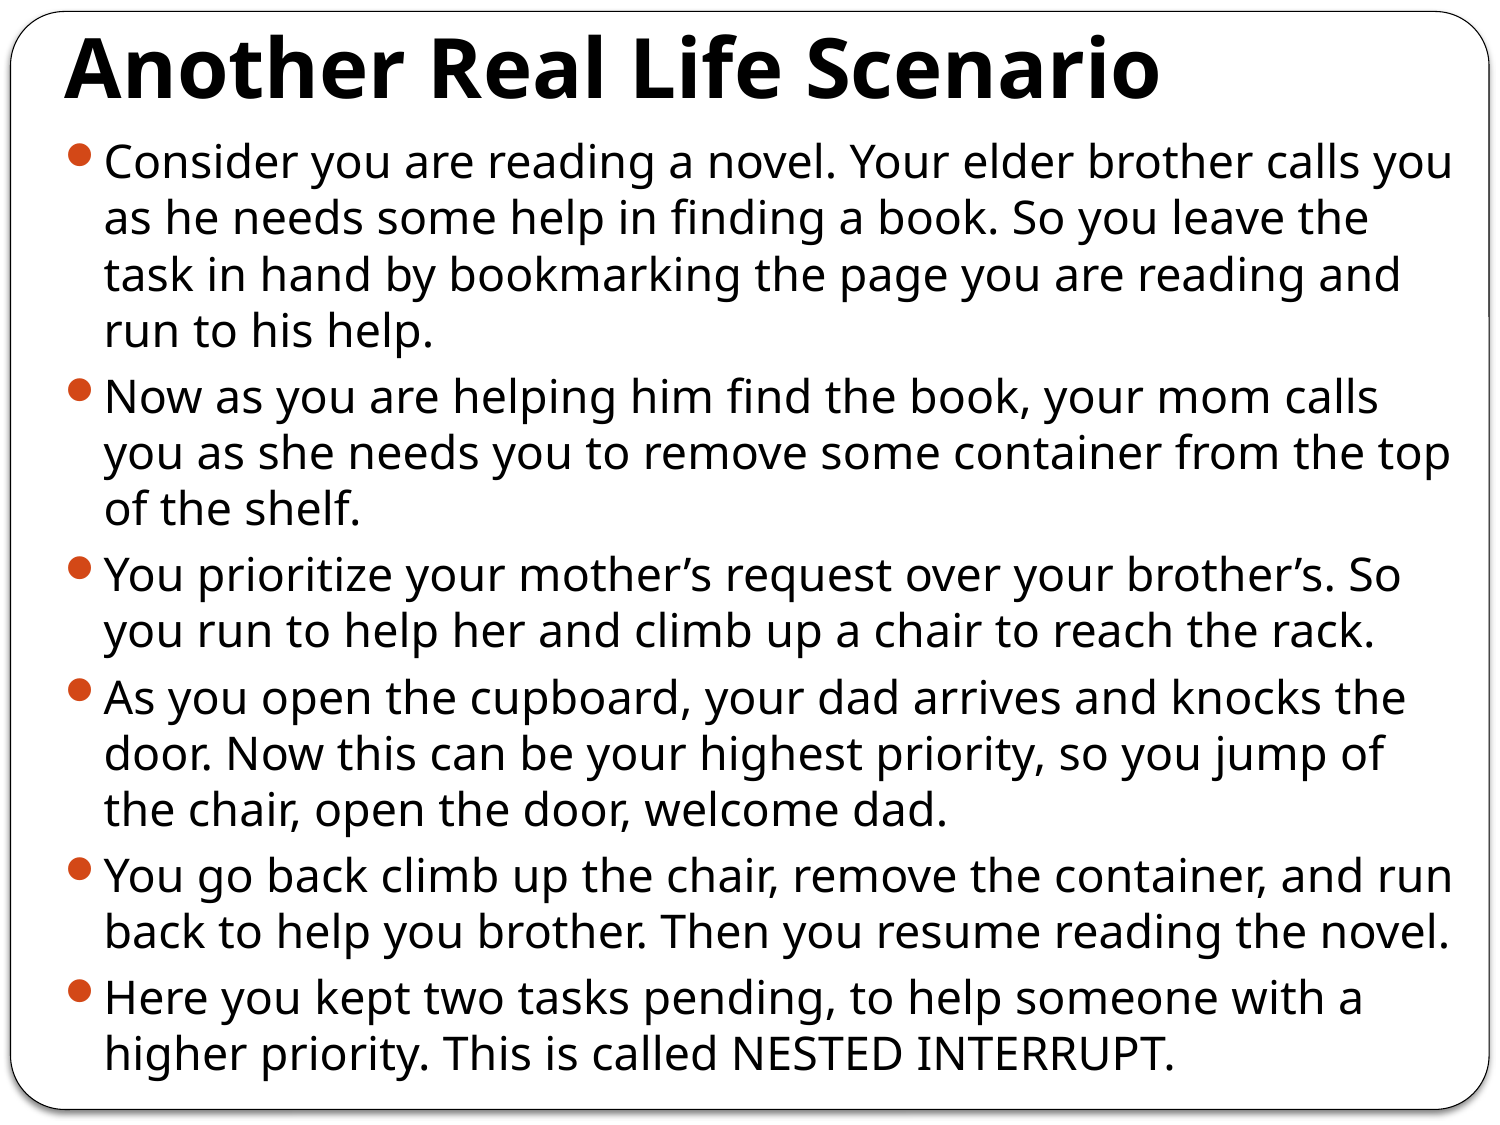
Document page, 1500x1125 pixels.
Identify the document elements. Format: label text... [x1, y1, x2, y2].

title Another Real Life Scenario [50, 0, 1325, 125]
list Consider you are reading a novel. Your elder brother calls you as he needs some help in finding a book. So you leave the task in hand by bookmarking the page you are reading and run to his help. Now as you are helping him find the book, your mom calls you as she needs you to remove some container from the top of the shelf. You prioritize your mother’s request over your brother’s. So you run to help her and climb up a chair to reach the rack. As you open the cupboard, your dad arrives and knocks the door. Now this can be your highest priority, so you jump of the chair, open the door, welcome dad. You go back climb up the chair, remove the container, and run back to help you brother. Then you resume reading the novel. Here you kept two tasks pending, to help someone with a higher priority. This is called NESTED INTERRUPT. [50, 125, 1475, 1113]
